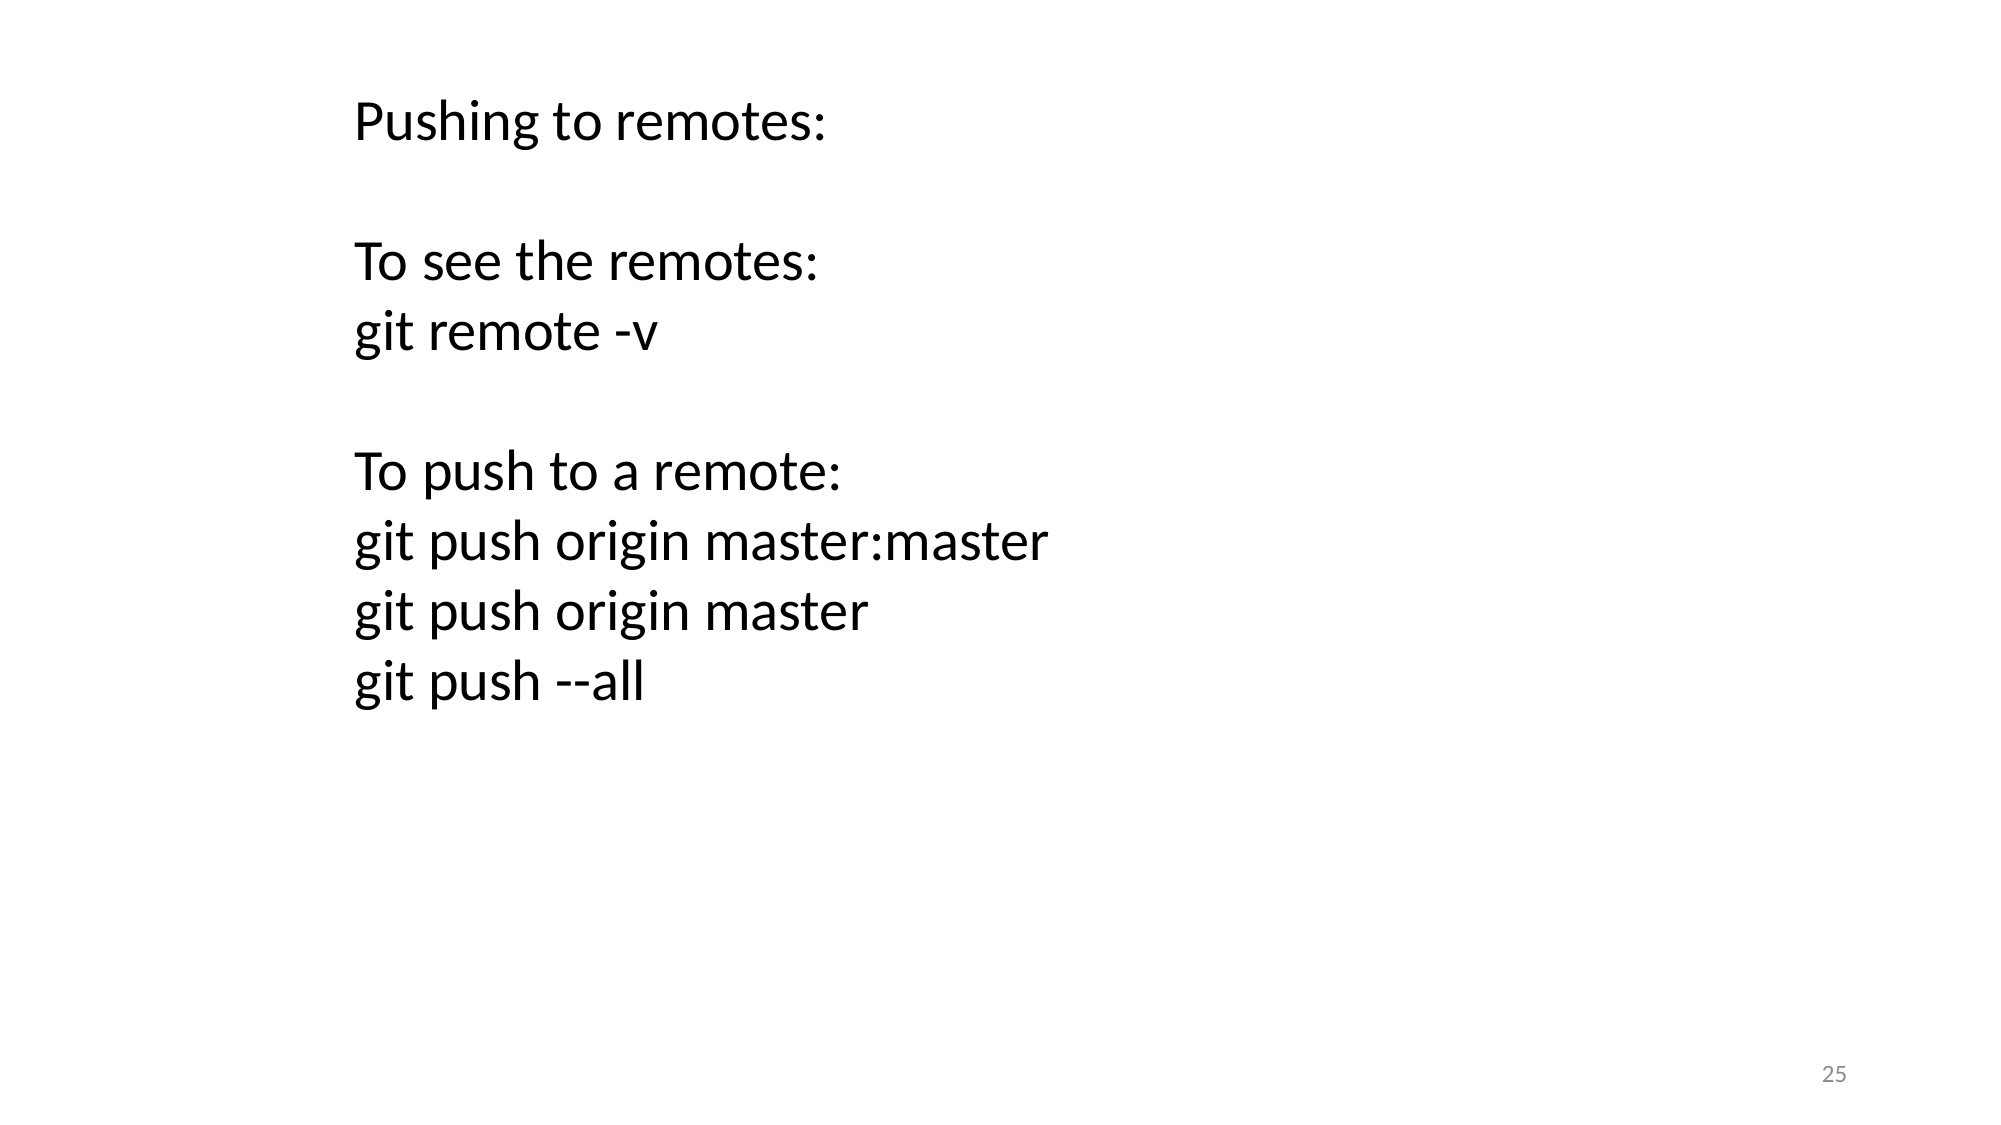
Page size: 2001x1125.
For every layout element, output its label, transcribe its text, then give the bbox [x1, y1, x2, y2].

slide_number 25 [1412, 1042, 1863, 1103]
text_box Pushing to remotes: To see the remotes: git remote -v To push to a remote: git push origin master:master git push origin master git push --all [340, 75, 1706, 1021]
